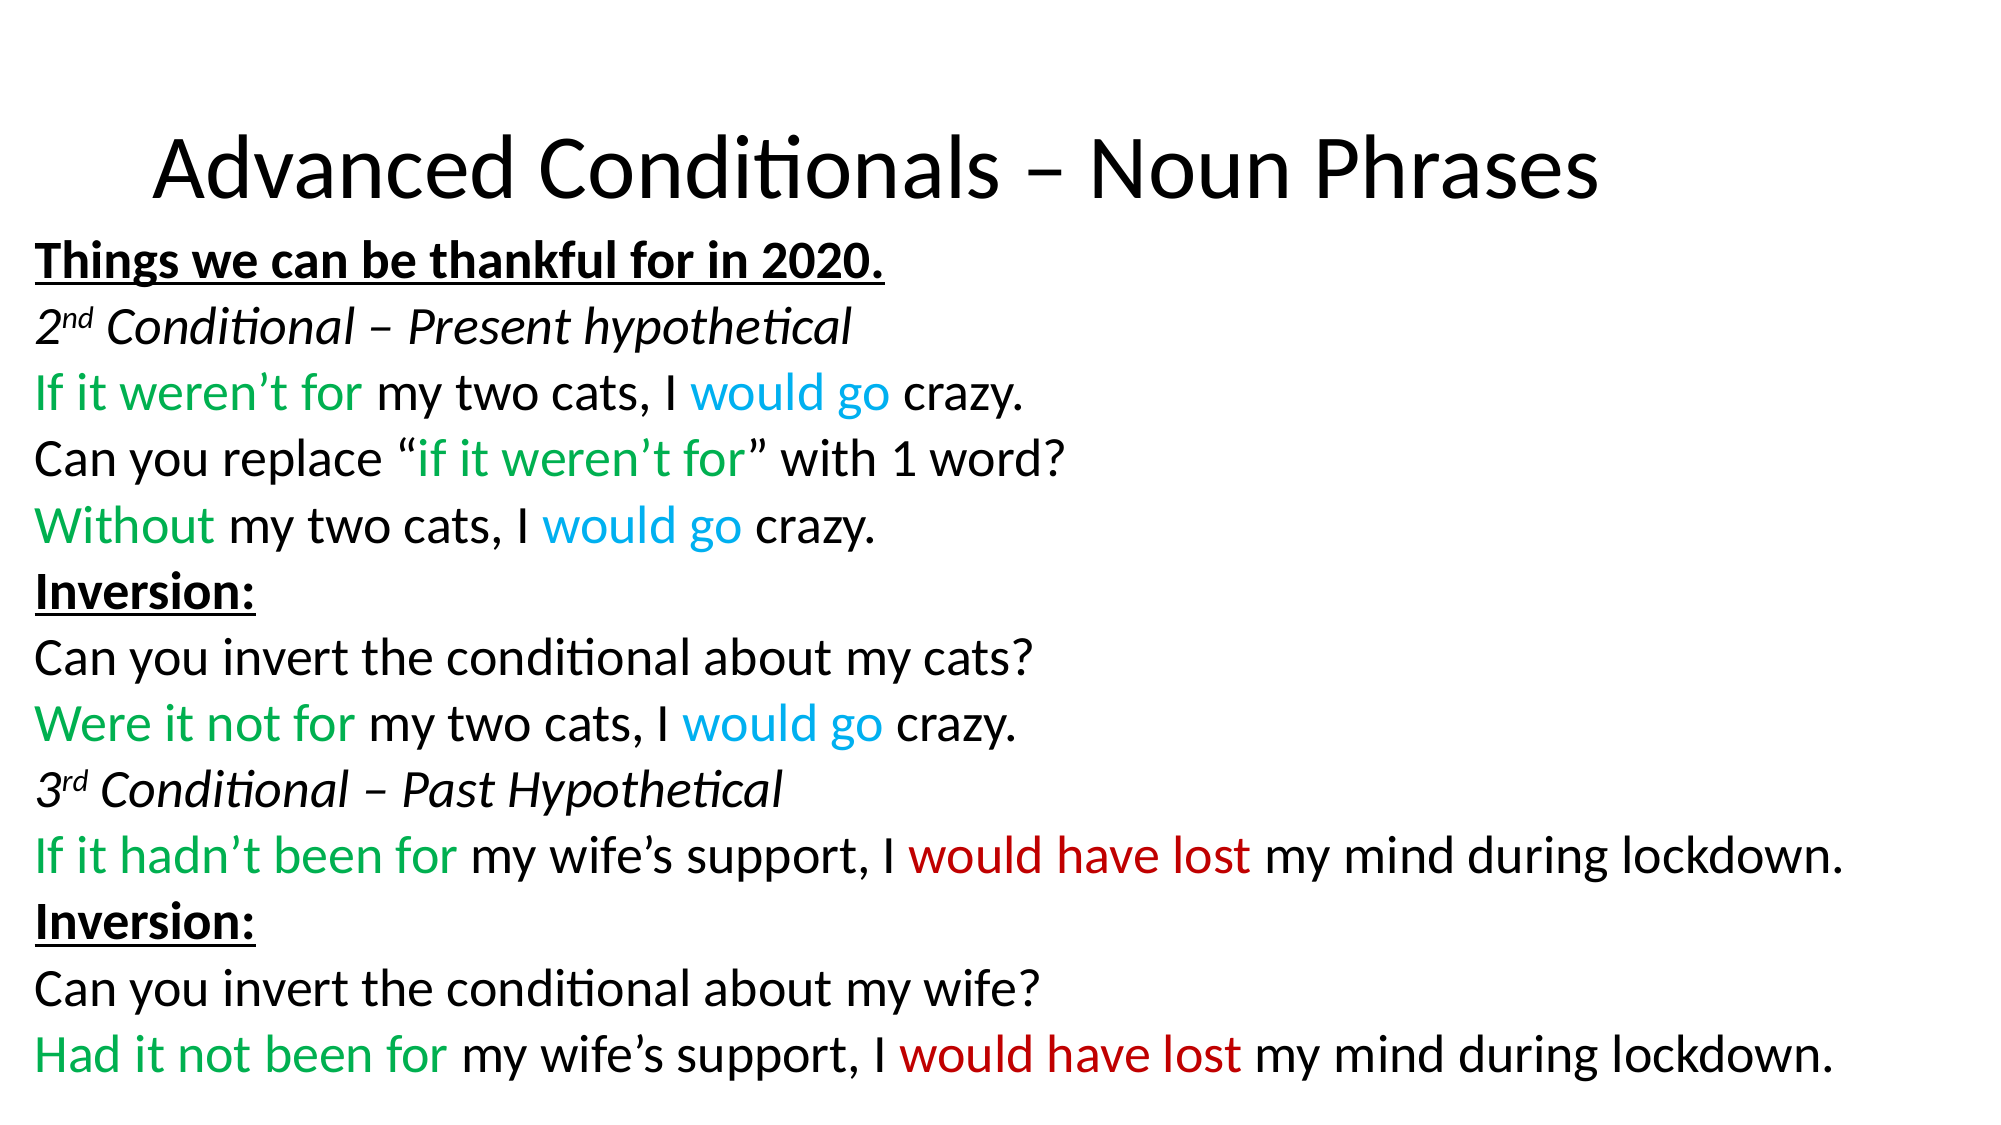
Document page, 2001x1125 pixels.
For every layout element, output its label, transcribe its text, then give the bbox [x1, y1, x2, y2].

list Things we can be thankful for in 2020. 2nd Conditional – Present hypothetical If it weren’t for my two cats, I would go crazy. Can you replace “if it weren’t for” with 1 word? Without my two cats, I would go crazy. Inversion: Can you invert the conditional about my cats? Were it not for my two cats, I would go crazy. 3rd Conditional – Past Hypothetical If it hadn’t been for my wife’s support, I would have lost my mind during lockdown. Inversion: Can you invert the conditional about my wife? Had it not been for my wife’s support, I would have lost my mind during lockdown. [19, 234, 1966, 1100]
title Advanced Conditionals – Noun Phrases [137, 59, 1863, 234]
